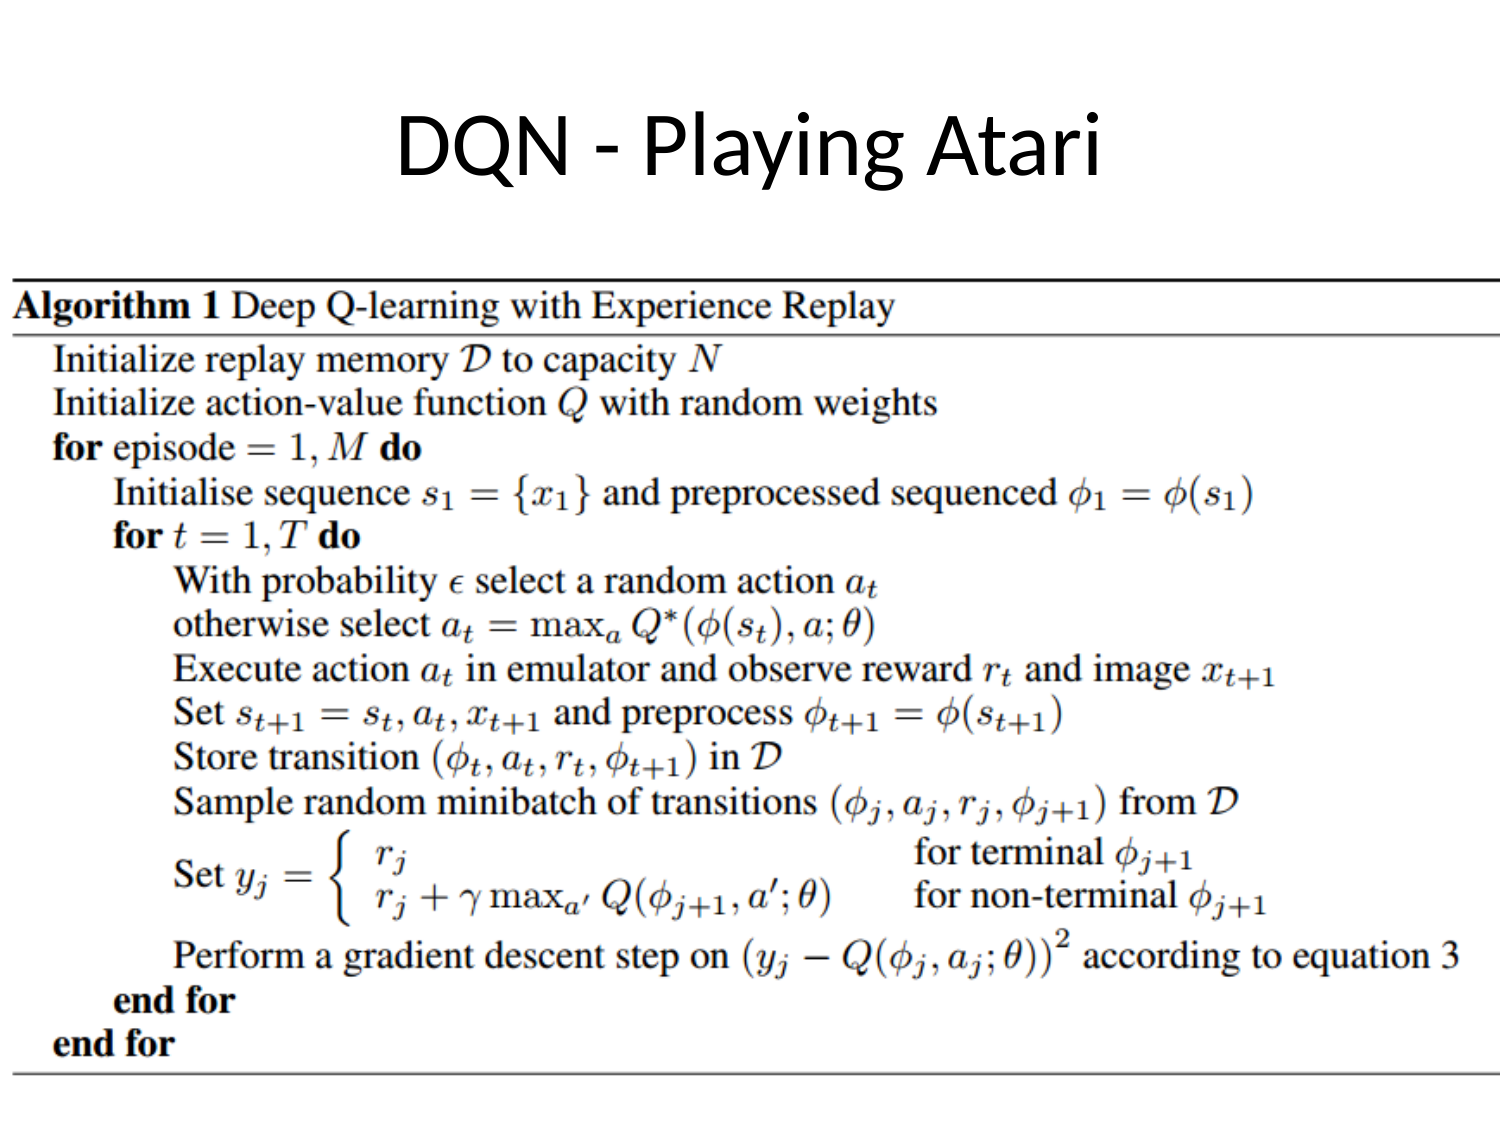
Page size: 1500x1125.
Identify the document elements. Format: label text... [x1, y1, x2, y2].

title DQN - Playing Atari [75, 45, 1425, 233]
picture [0, 265, 1500, 1092]
